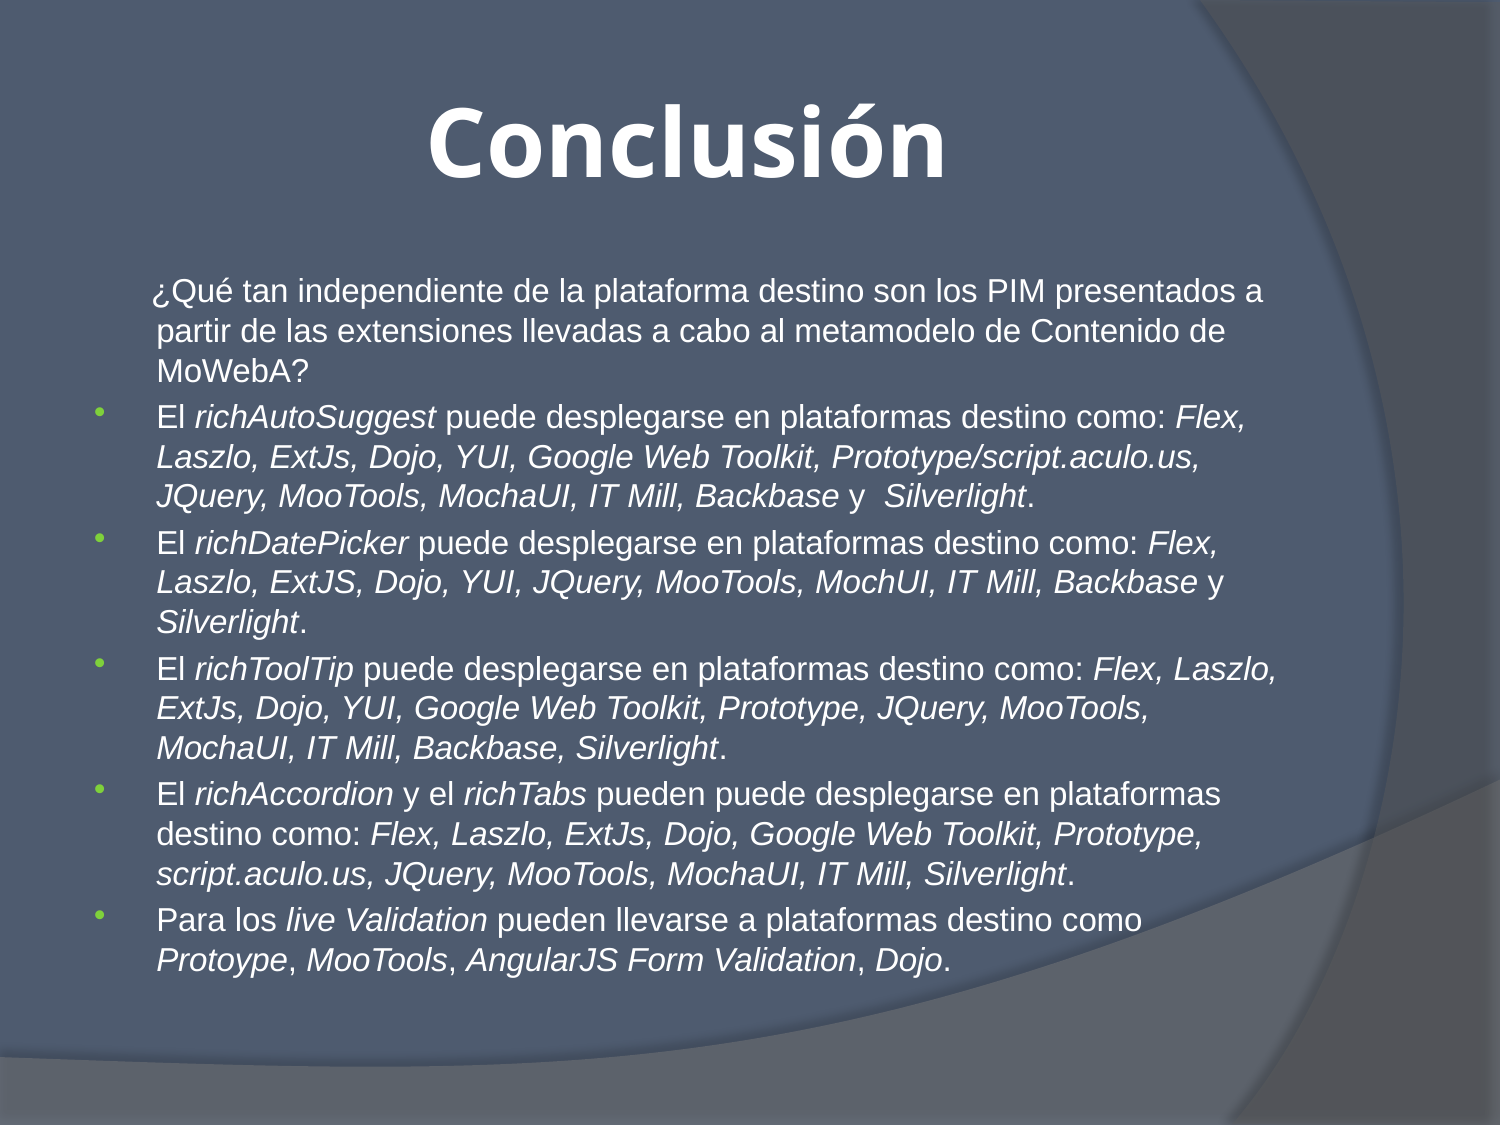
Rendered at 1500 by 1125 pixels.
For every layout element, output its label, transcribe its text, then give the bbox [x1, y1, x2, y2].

title Conclusión [75, 45, 1300, 233]
list ¿Qué tan independiente de la plataforma destino son los PIM presentados a partir de las extensiones llevadas a cabo al metamodelo de Contenido de MoWebA? El richAutoSuggest puede desplegarse en plataformas destino como: Flex, Laszlo, ExtJs, Dojo, YUI, Google Web Toolkit, Prototype/script.aculo.us, JQuery, MooTools, MochaUI, IT Mill, Backbase y Silverlight. El richDatePicker puede desplegarse en plataformas destino como: Flex, Laszlo, ExtJS, Dojo, YUI, JQuery, MooTools, MochUI, IT Mill, Backbase y Silverlight. El richToolTip puede desplegarse en plataformas destino como: Flex, Laszlo, ExtJs, Dojo, YUI, Google Web Toolkit, Prototype, JQuery, MooTools, MochaUI, IT Mill, Backbase, Silverlight. El richAccordion y el richTabs pueden puede desplegarse en plataformas destino como: Flex, Laszlo, ExtJs, Dojo, Google Web Toolkit, Prototype, script.aculo.us, JQuery, MooTools, MochaUI, IT Mill, Silverlight. Para los live Validation pueden llevarse a plataformas destino como Protoype, MooTools, AngularJS Form Validation, Dojo. [75, 262, 1300, 1005]
